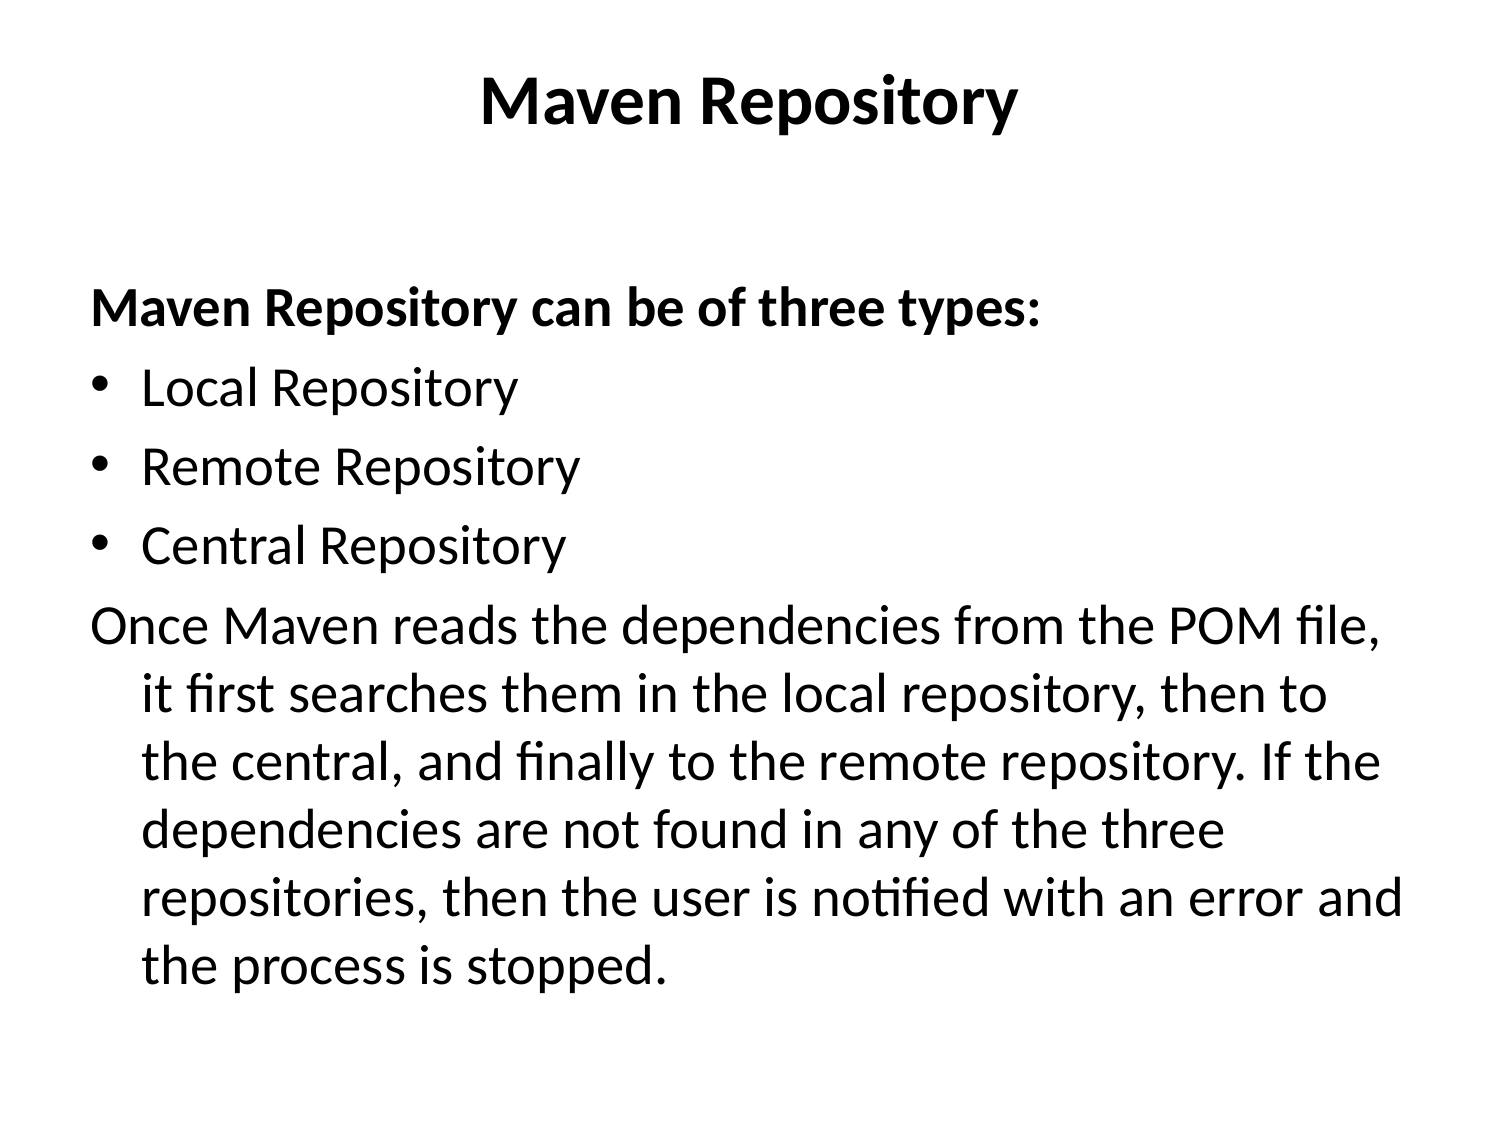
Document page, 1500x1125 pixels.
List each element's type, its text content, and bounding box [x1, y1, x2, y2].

title Maven Repository [75, 45, 1425, 233]
list Maven Repository can be of three types: Local Repository Remote Repository Central Repository Once Maven reads the dependencies from the POM file, it first searches them in the local repository, then to the central, and finally to the remote repository. If the dependencies are not found in any of the three repositories, then the user is notified with an error and the process is stopped. [75, 262, 1425, 1005]
